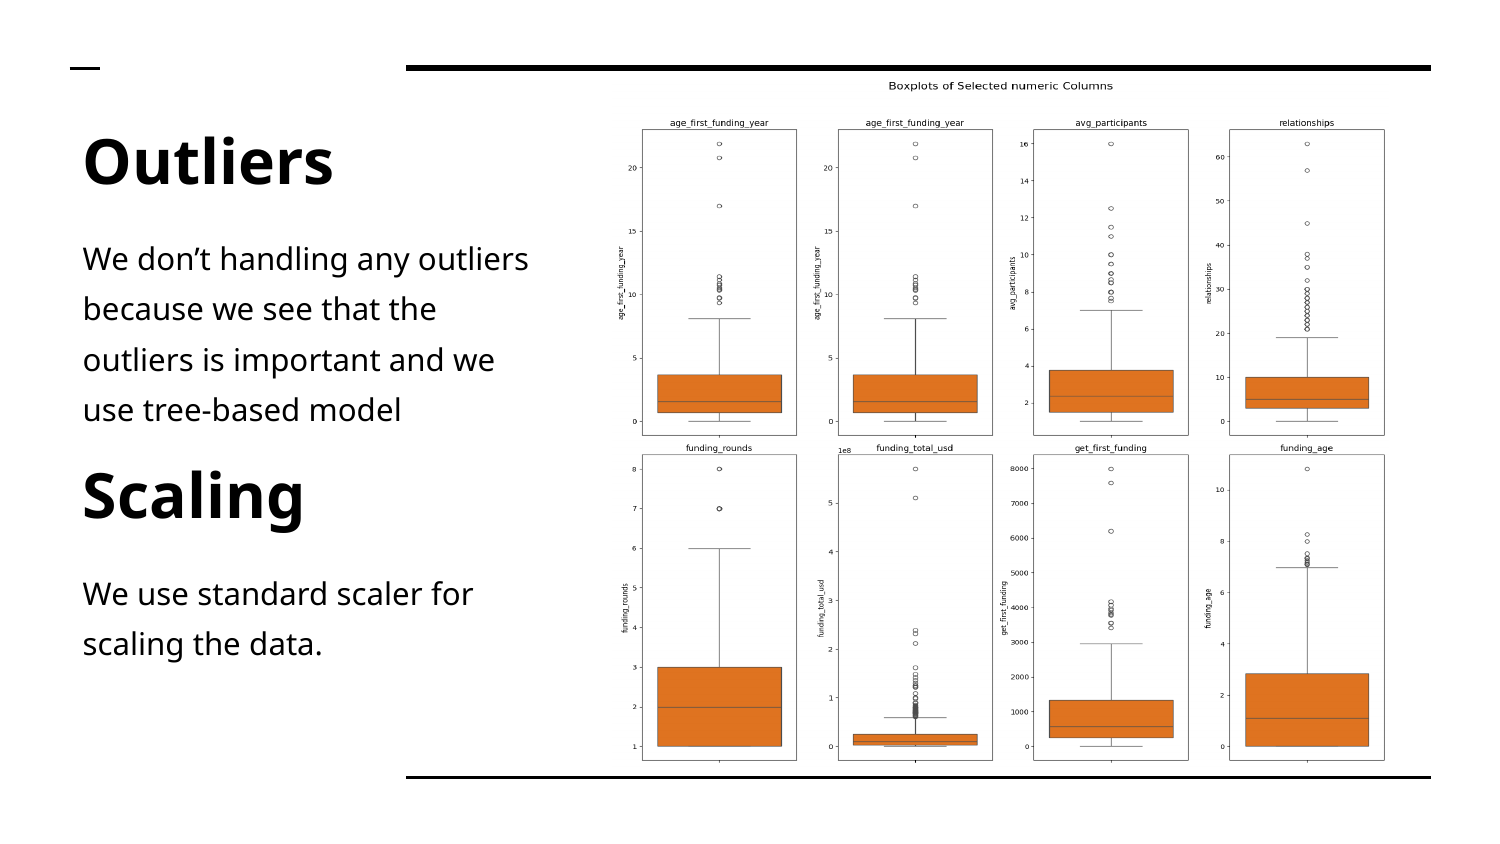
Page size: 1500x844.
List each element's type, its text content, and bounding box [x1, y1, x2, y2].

list We don’t handling any outliers because we see that the outliers is important and we use tree-based model [67, 211, 569, 374]
title Scaling [67, 441, 416, 545]
picture [612, 77, 1389, 767]
title Outliers [67, 106, 416, 211]
list We use standard scaler for scaling the data. [67, 545, 569, 709]
